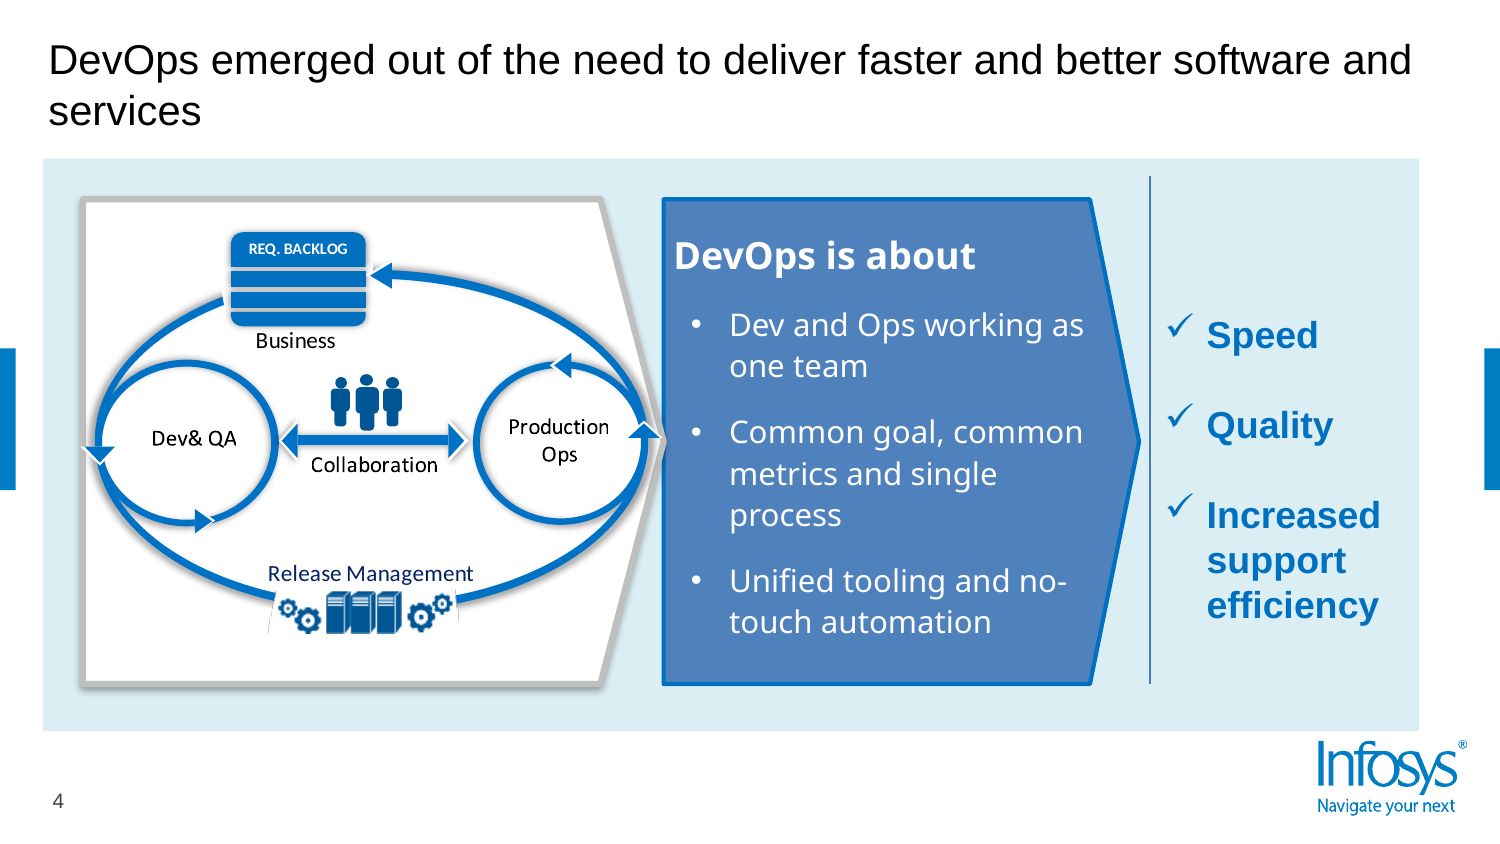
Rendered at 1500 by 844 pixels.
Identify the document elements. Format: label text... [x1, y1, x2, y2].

text_box Speed Quality Increased support efficiency [1154, 304, 1500, 679]
text_box [661, 658, 1098, 687]
text_box [79, 643, 615, 688]
text_box DevOps is about Dev and Ops working as one team Common goal, common metrics and single process Unified tooling and no-touch automation [658, 219, 1102, 658]
slide_number 4 [37, 780, 115, 826]
text_box [1102, 248, 1142, 636]
title DevOps emerged out of the need to deliver faster and better software and services [33, 25, 1488, 104]
picture [65, 220, 665, 634]
text_box [79, 196, 609, 218]
text_box [661, 197, 1097, 219]
text_box [42, 158, 1419, 731]
